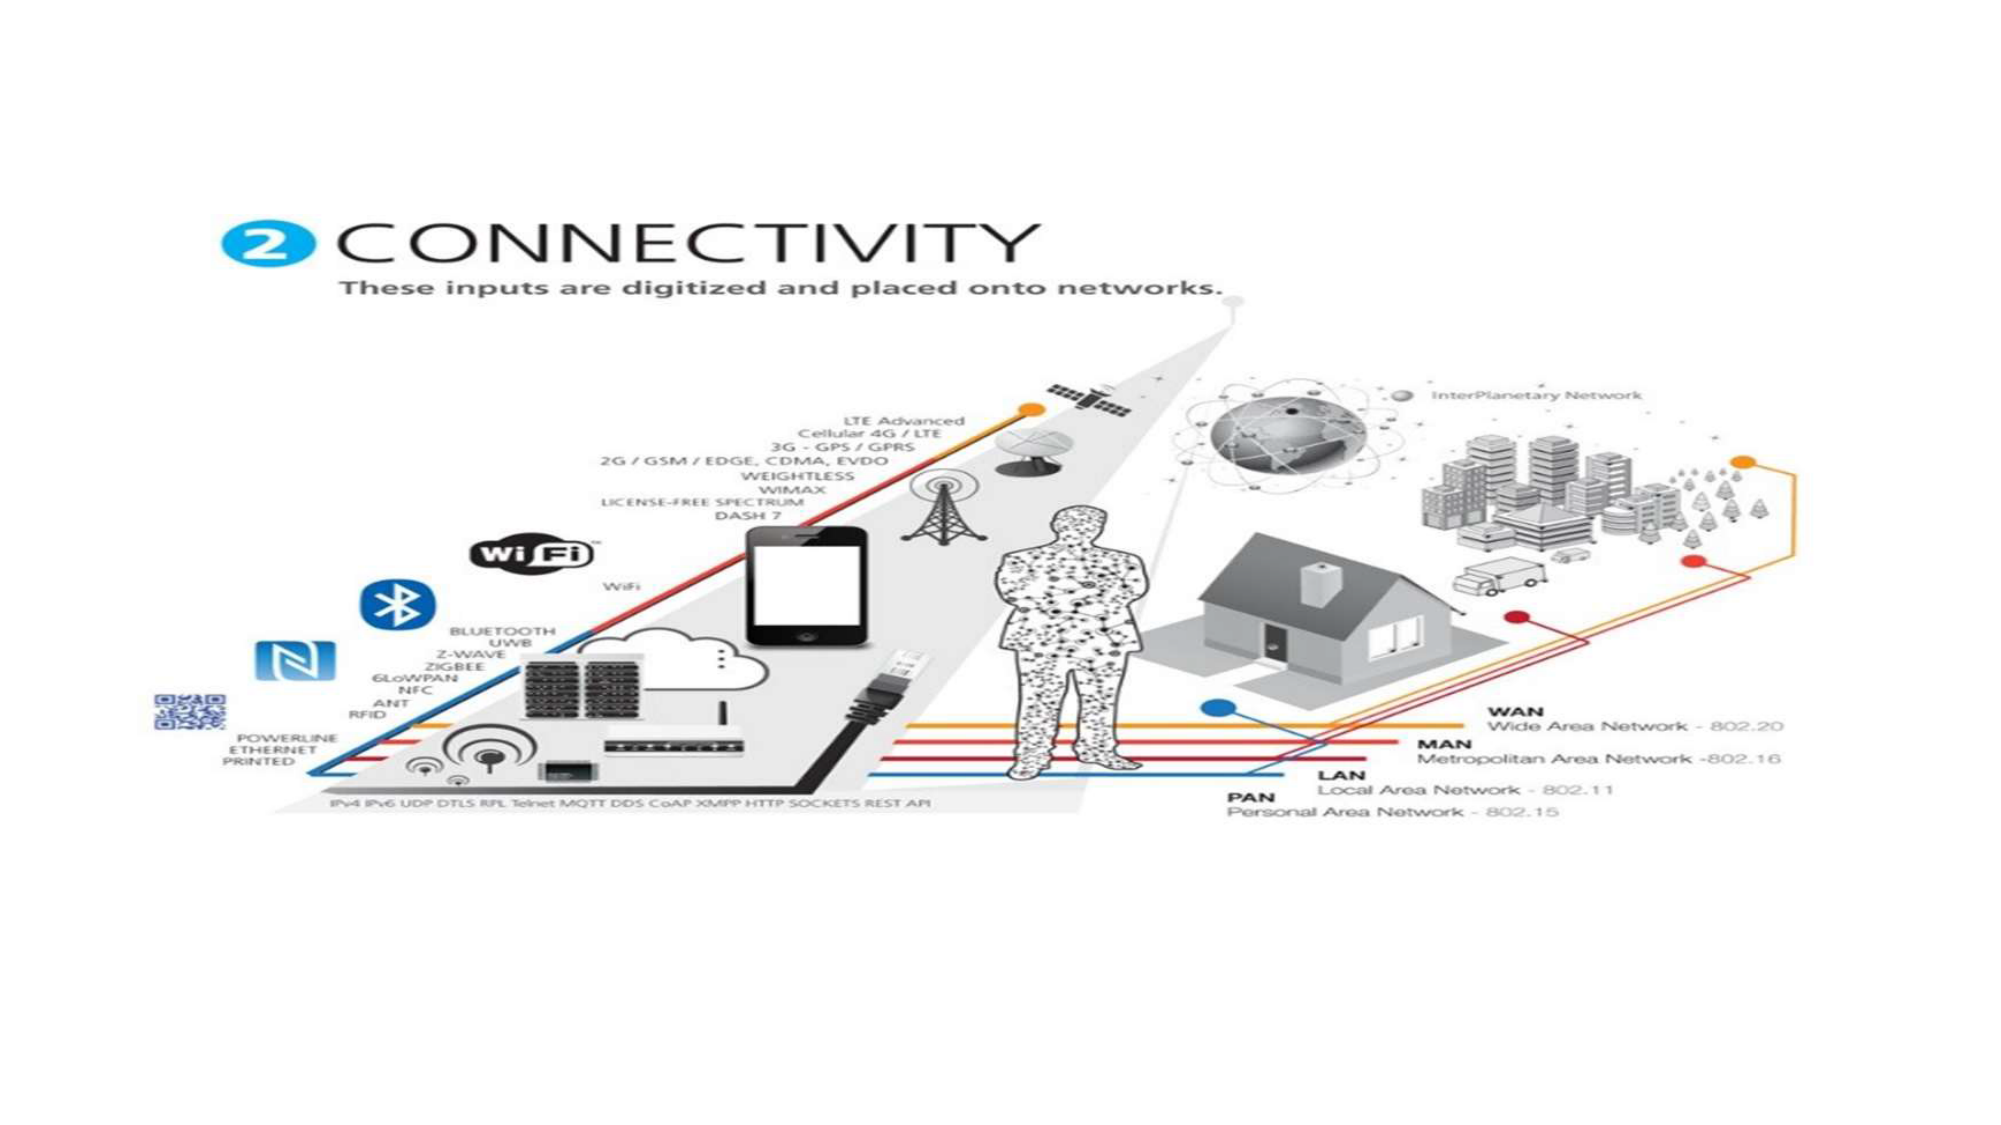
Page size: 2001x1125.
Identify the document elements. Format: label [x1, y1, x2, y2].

list [137, 214, 1863, 841]
